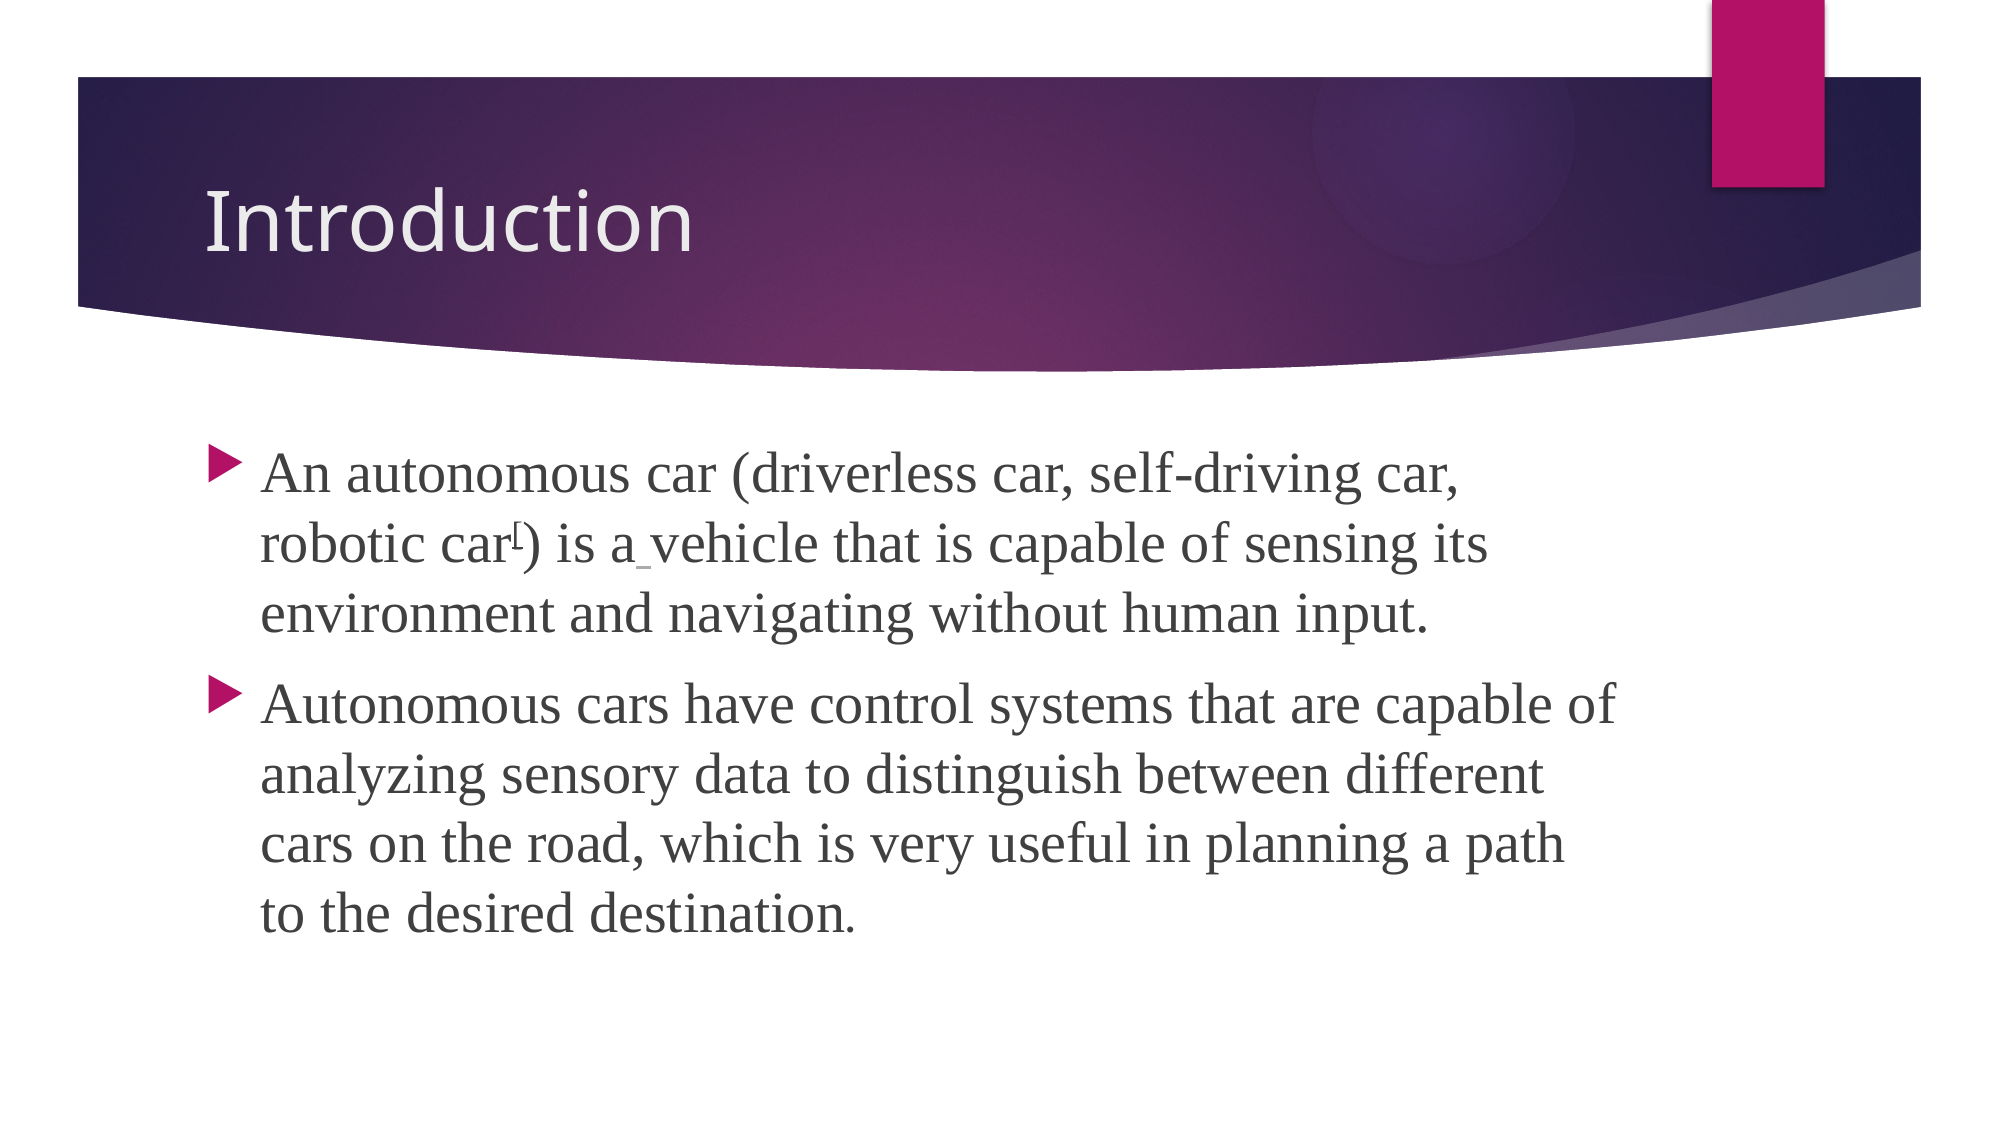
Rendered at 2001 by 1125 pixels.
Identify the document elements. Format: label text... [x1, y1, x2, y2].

title Introduction [189, 159, 1627, 276]
list An autonomous car (driverless car, self-driving car, robotic car[) is a vehicle that is capable of sensing its environment and navigating without human input. Autonomous cars have control systems that are capable of analyzing sensory data to distinguish between different cars on the road, which is very useful in planning a path to the desired destination. [189, 427, 1638, 988]
